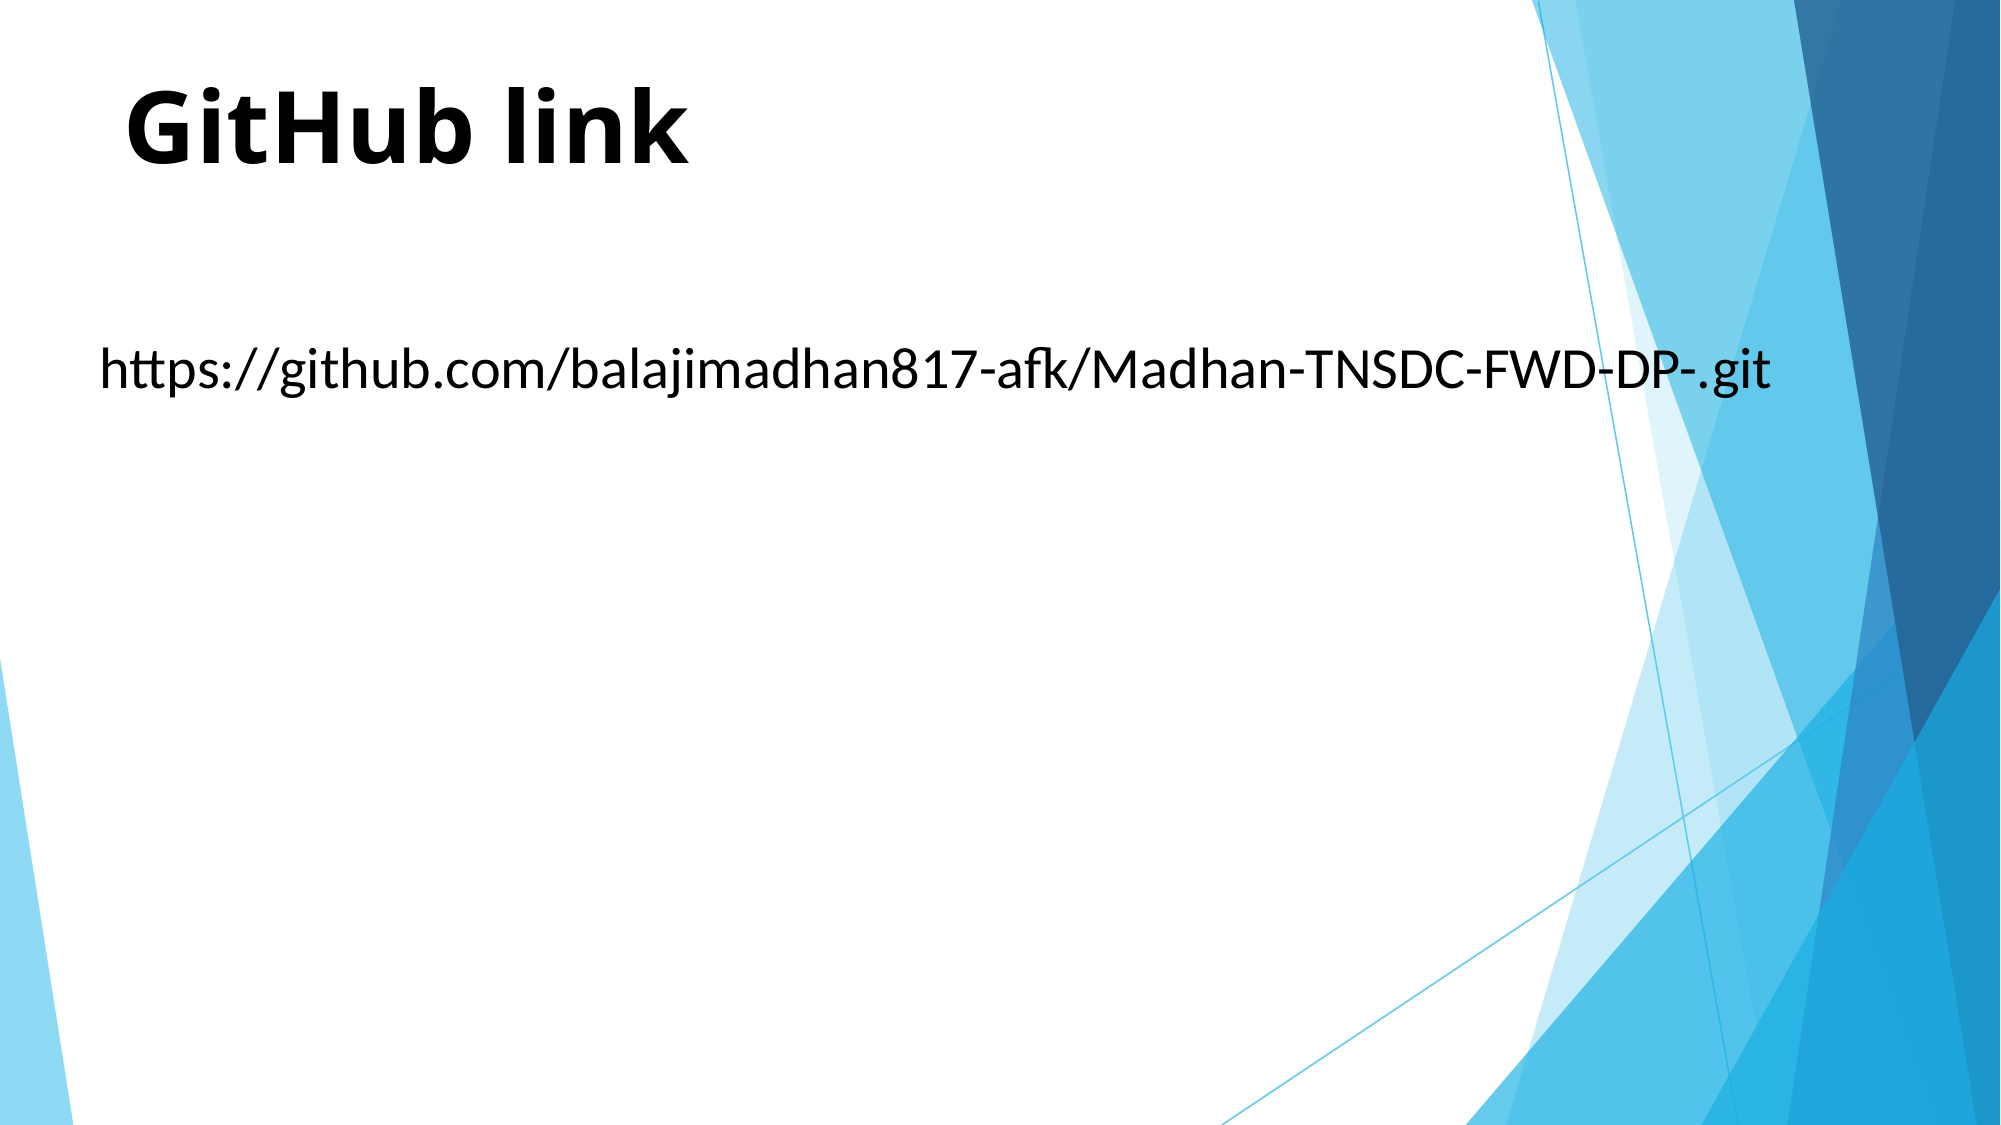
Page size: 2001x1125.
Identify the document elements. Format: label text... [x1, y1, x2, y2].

title GitHub link [123, 63, 1877, 164]
list https://github.com/balajimadhan817-afk/Madhan-TNSDC-FWD-DP-.git [99, 329, 1900, 389]
